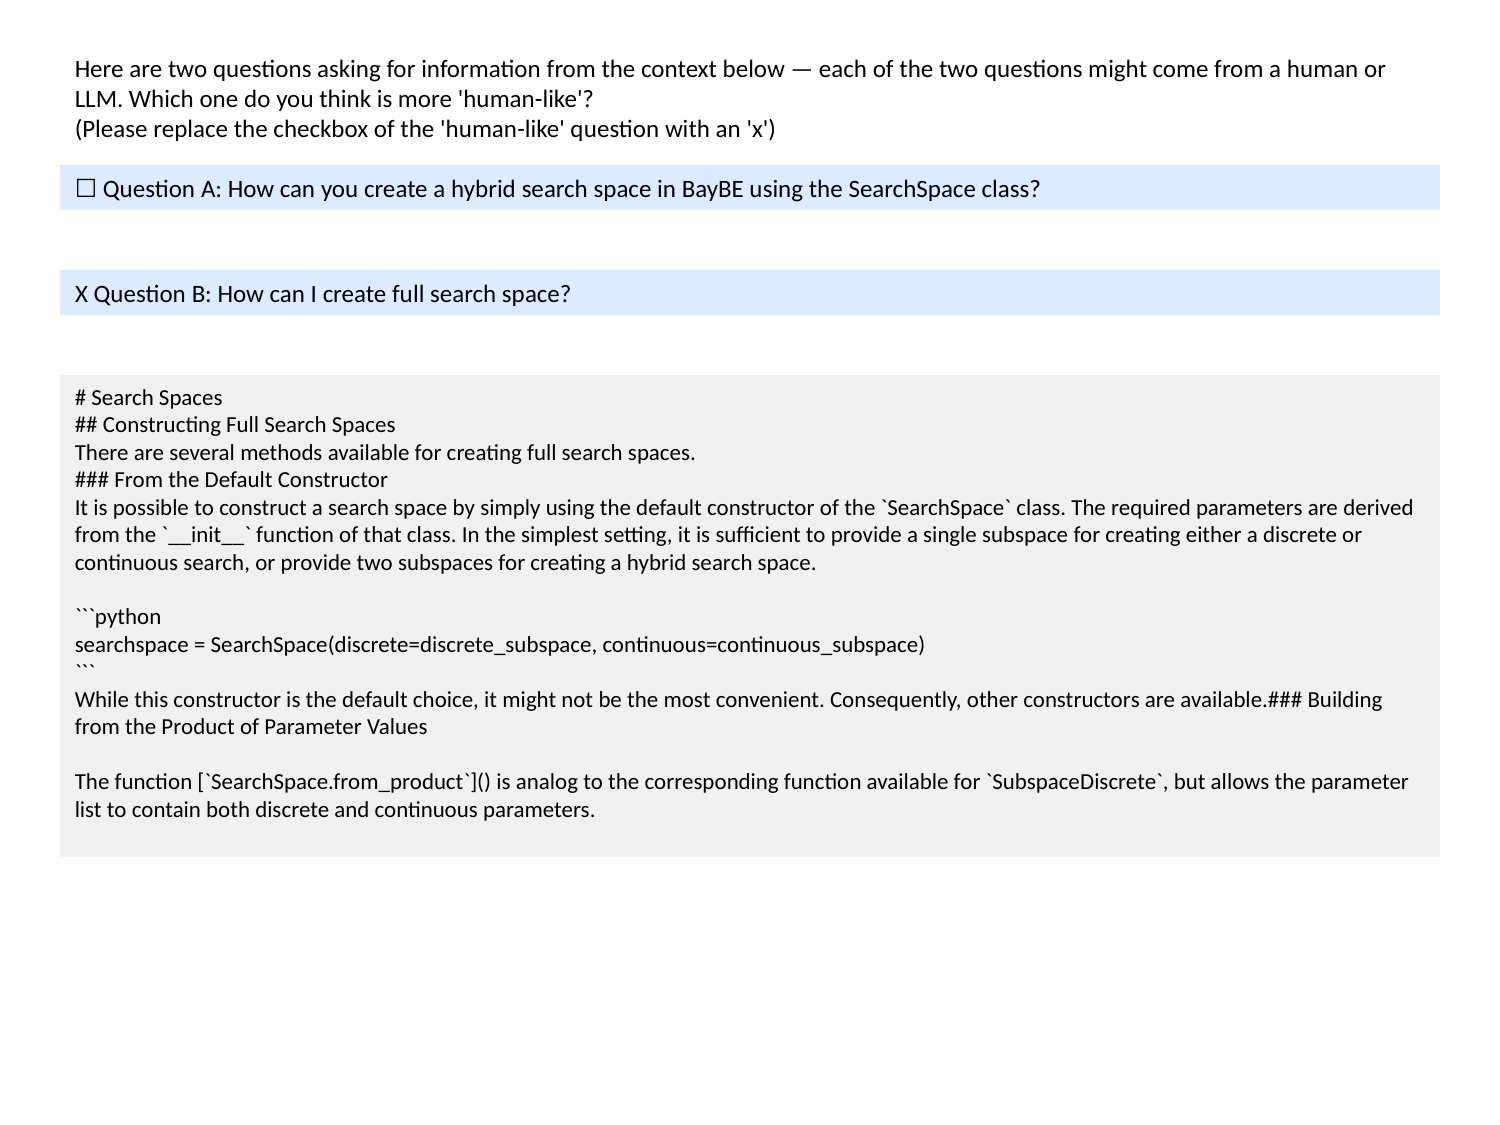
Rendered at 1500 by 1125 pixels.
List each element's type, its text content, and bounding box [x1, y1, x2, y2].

text_box Here are two questions asking for information from the context below — each of the two questions might come from a human or LLM. Which one do you think is more 'human-like'? (Please replace the checkbox of the 'human-like' question with an 'x') [59, 45, 1440, 150]
text_box ☐ Question A: How can you create a hybrid search space in BayBE using the SearchSpace class? [59, 164, 1440, 210]
text_box X Question B: How can I create full search space? [59, 270, 1440, 315]
text_box # Search Spaces ## Constructing Full Search Spaces There are several methods available for creating full search spaces. ### From the Default Constructor It is possible to construct a search space by simply using the default constructor of the `SearchSpace` class. The required parameters are derived from the `__init__` function of that class. In the simplest setting, it is sufficient to provide a single subspace for creating either a discrete or continuous search, or provide two subspaces for creating a hybrid search space. ```python searchspace = SearchSpace(discrete=discrete_subspace, continuous=continuous_subspace) ``` While this constructor is the default choice, it might not be the most convenient. Consequently, other constructors are available.### Building from the Product of Parameter Values The function [`SearchSpace.from_product`]() is analog to the corresponding function available for `SubspaceDiscrete`, but allows the parameter list to contain both discrete and continuous parameters. [59, 375, 1440, 857]
